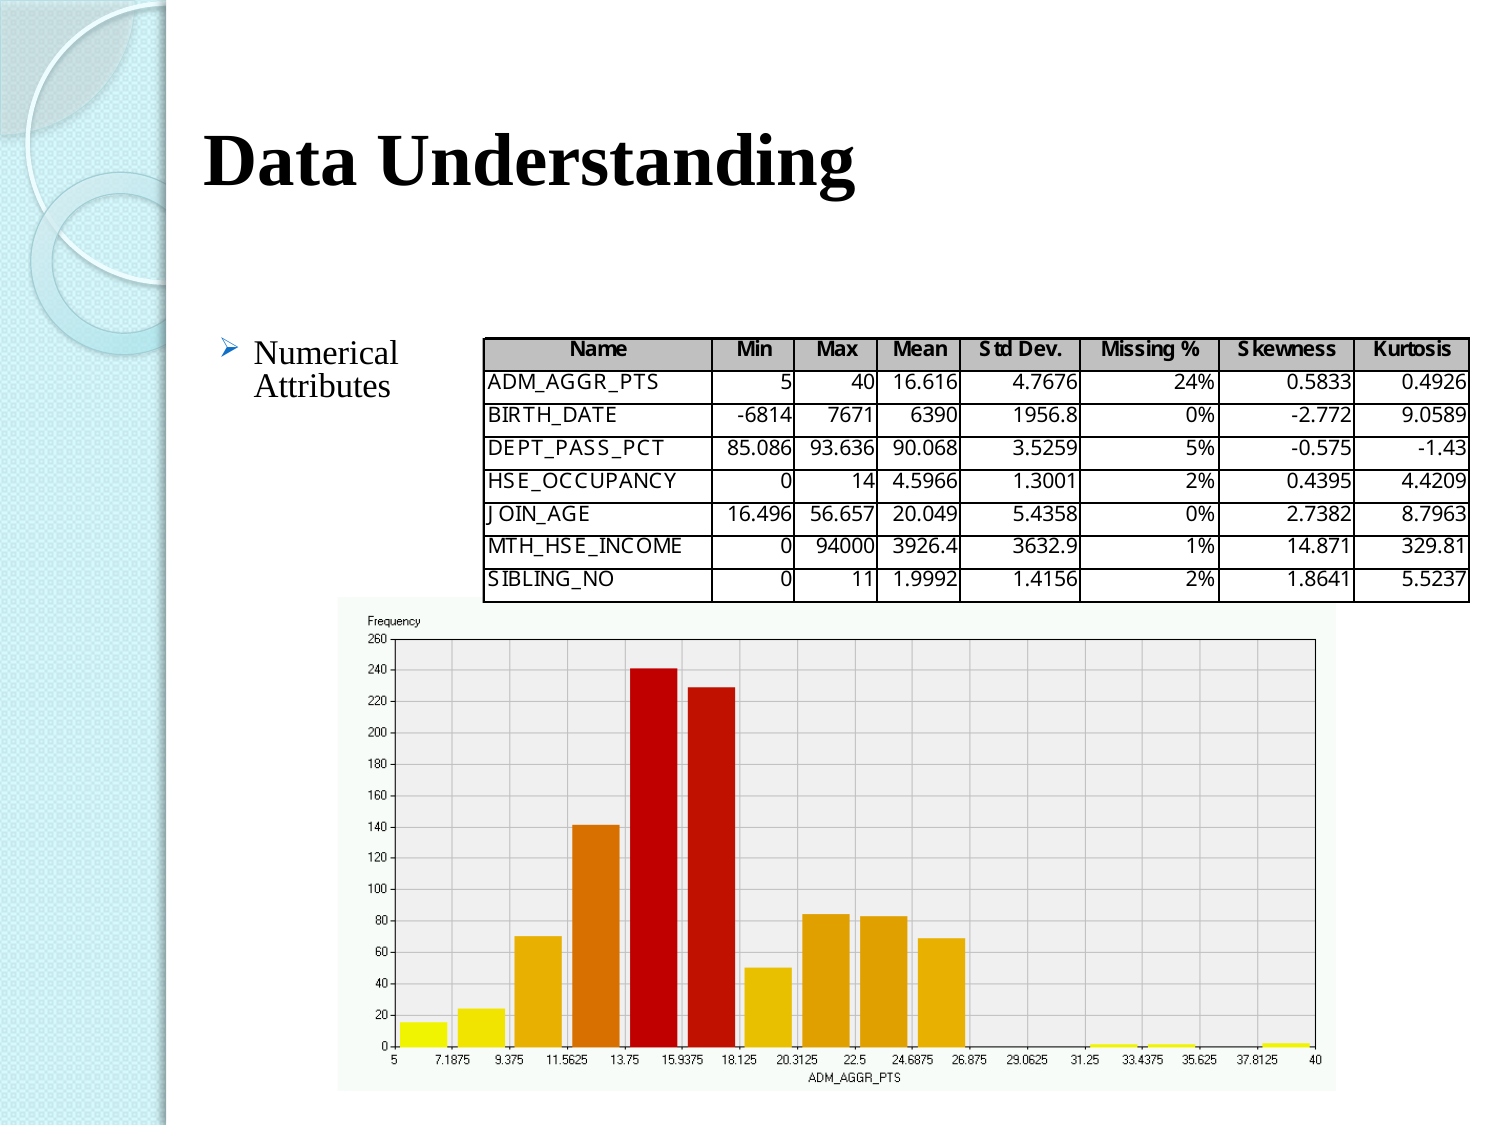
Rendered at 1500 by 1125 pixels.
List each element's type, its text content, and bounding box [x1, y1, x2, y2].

list Numerical Attributes [193, 331, 1469, 413]
title Data Understanding [188, 35, 1468, 275]
picture [337, 337, 1471, 1091]
